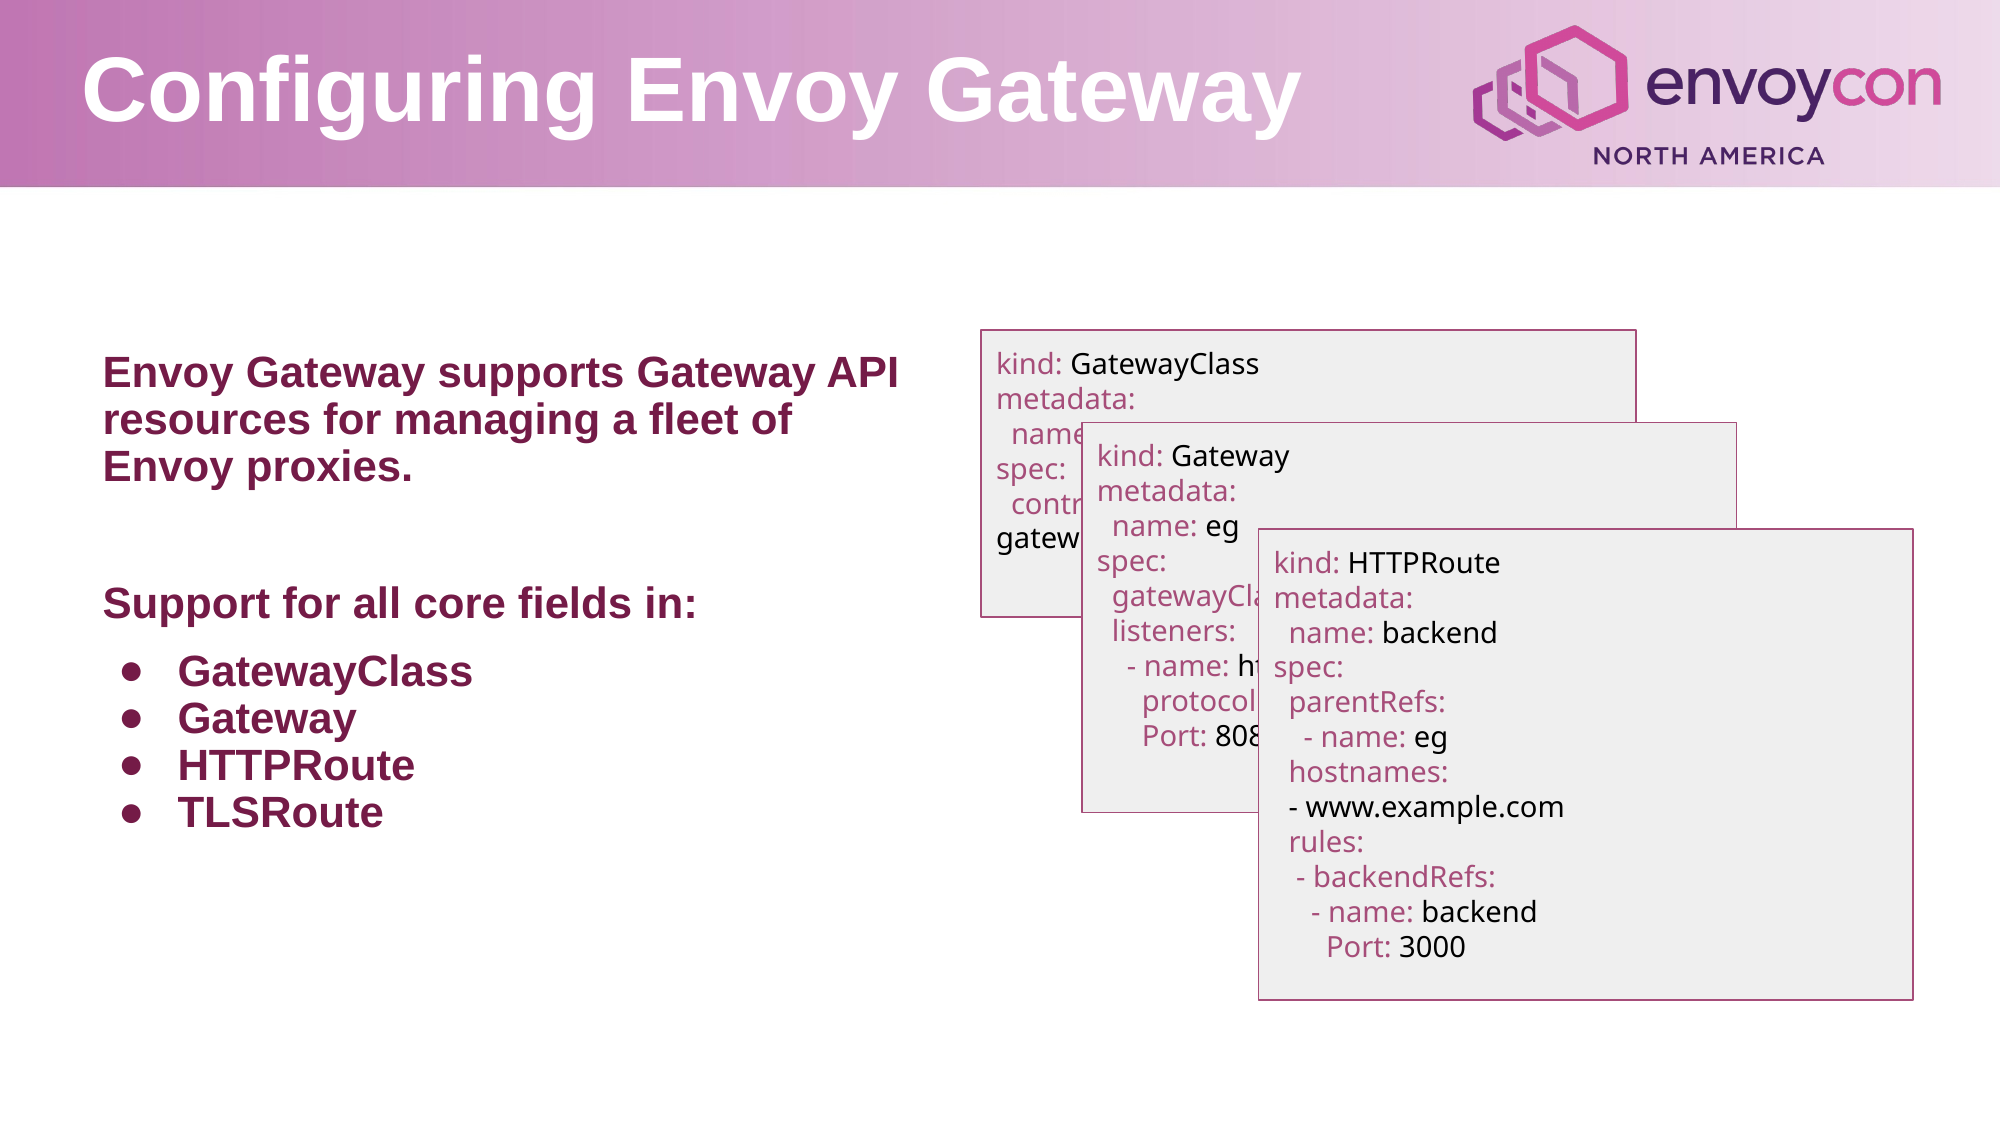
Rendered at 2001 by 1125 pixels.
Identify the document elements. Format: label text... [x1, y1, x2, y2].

text_box Envoy Gateway supports Gateway API resources for managing a fleet of Envoy proxies. Support for all core fields in: GatewayClass Gateway HTTPRoute TLSRoute [12, 112, 942, 1075]
text_box kind: Gateway metadata: name: eg spec: gatewayClassName: eg listeners: - name: http protocol: HTTP Port: 8080 [1081, 422, 1737, 813]
picture [0, 0, 2000, 1125]
text_box kind: GatewayClass metadata: name: eg spec: controllerName: gateway.envoyproxy.io/gate.. [981, 330, 1636, 618]
text_box kind: HTTPRoute metadata: name: backend spec: parentRefs: - name: eg hostnames: - www.example.com rules: - backendRefs: - name: backend Port: 3000 [1258, 528, 1914, 1001]
text_box Configuring Envoy Gateway [66, 0, 1792, 201]
